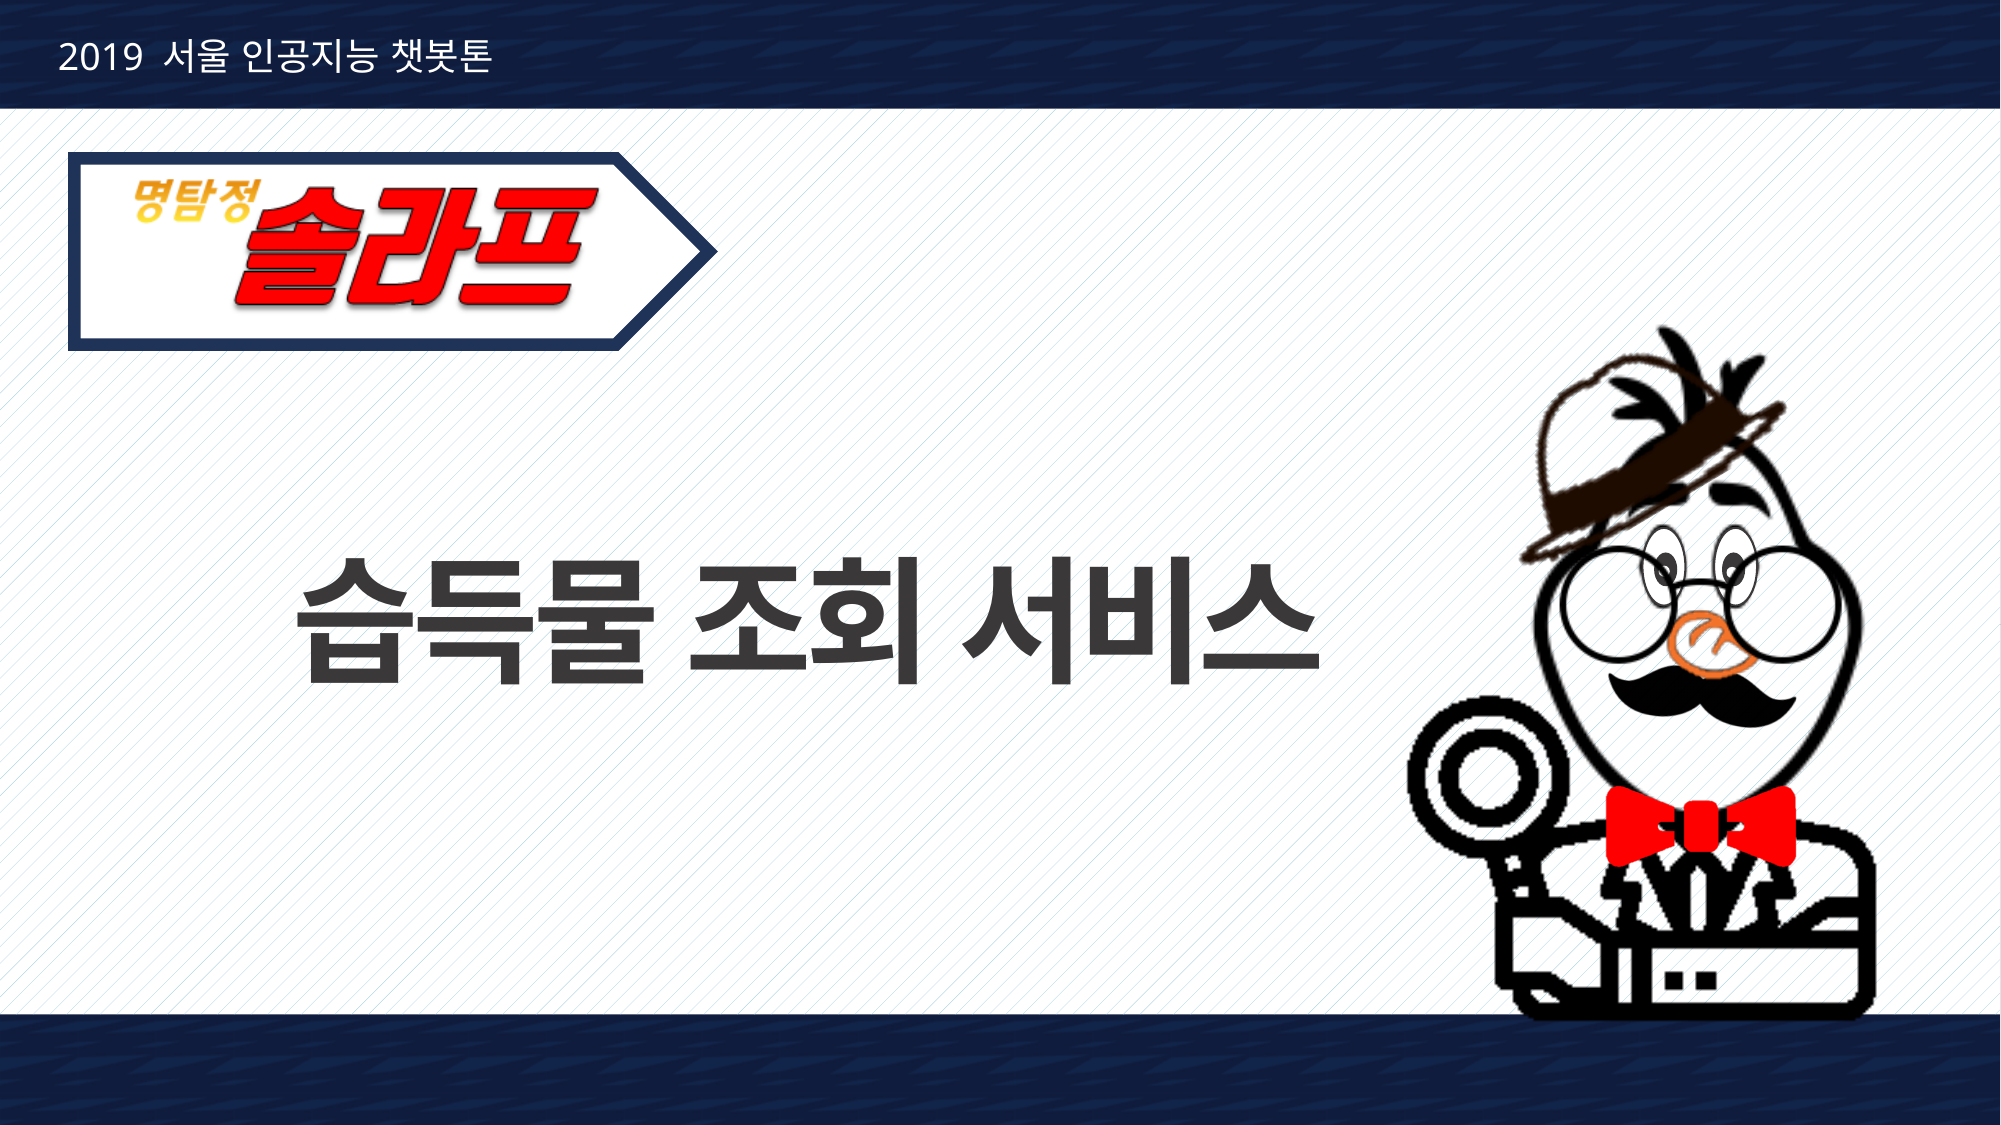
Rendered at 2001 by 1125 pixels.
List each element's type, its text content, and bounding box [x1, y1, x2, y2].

text_box [0, 108, 2000, 1015]
text_box 2019 서울 인공지능 챗봇톤 [43, 25, 594, 86]
picture [1666, 206, 1881, 301]
text_box 습득물 조회 서비스 [277, 527, 1326, 708]
picture [0, 0, 2001, 1125]
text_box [1326, 301, 1979, 1037]
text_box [74, 158, 710, 345]
